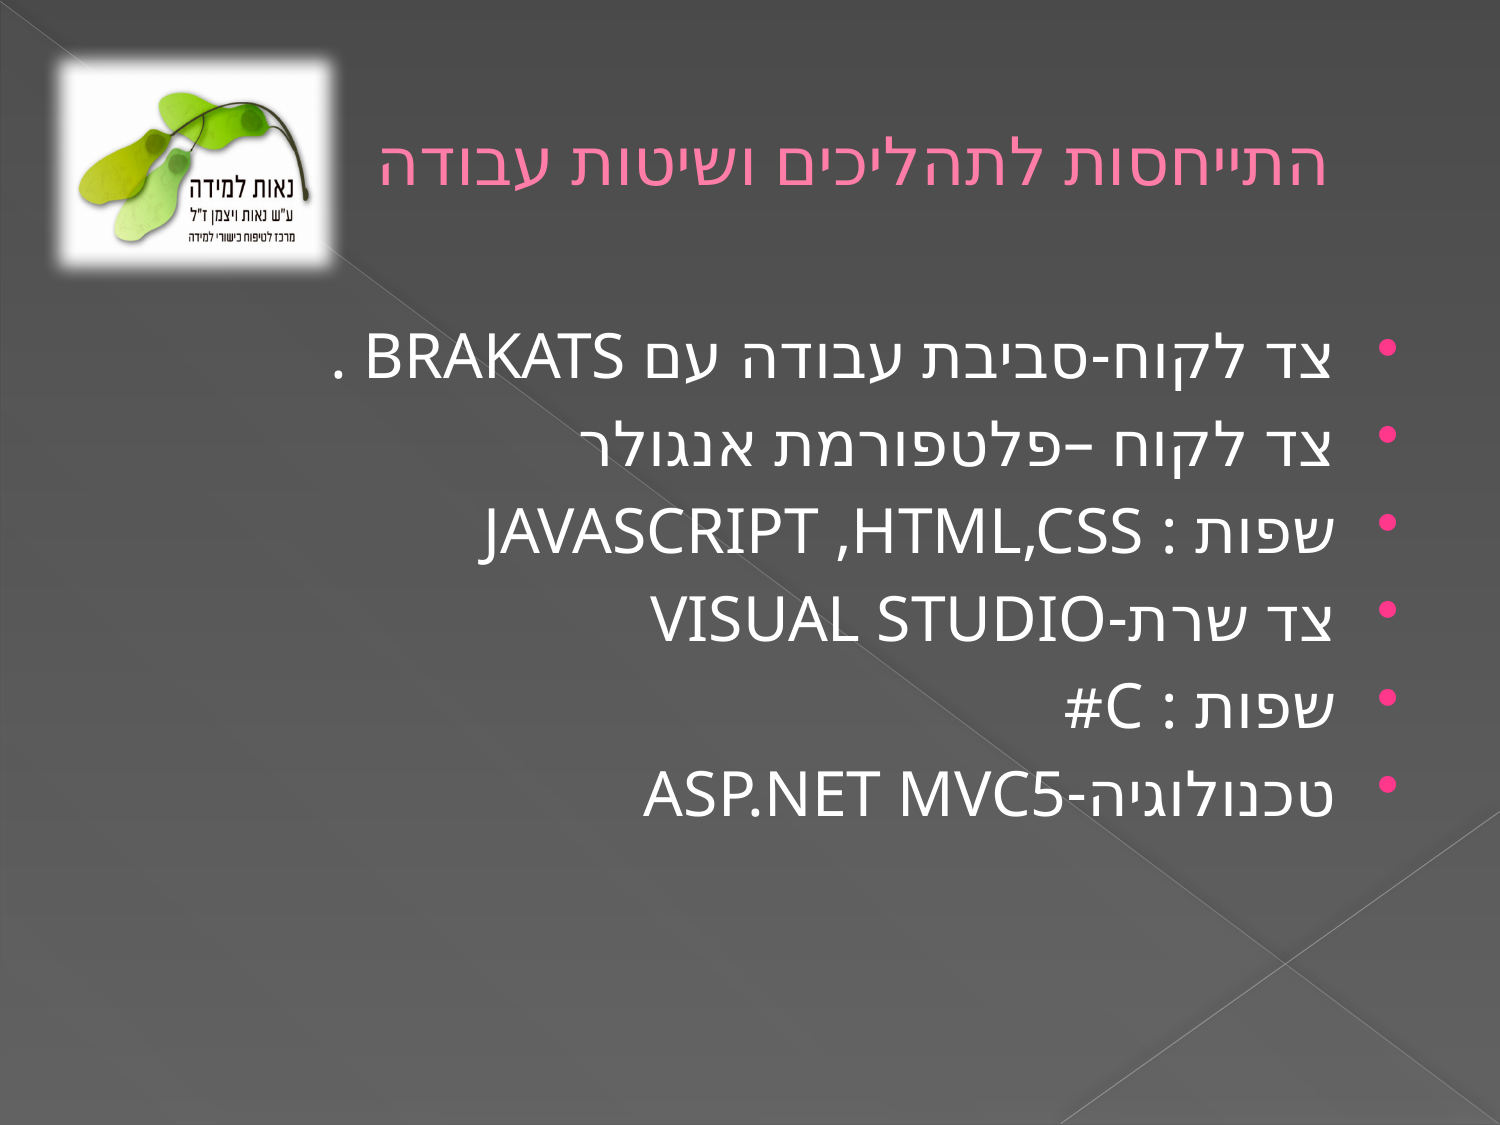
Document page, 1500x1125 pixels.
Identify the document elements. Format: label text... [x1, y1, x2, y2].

title התייחסות לתהליכים ושיטות עבודה [352, 43, 1425, 274]
list צד לקוח-סביבת עבודה עם BRAKATS . צד לקוח –פלטפורמת אנגולר שפות : JAVASCRIPT ,HTML,CSS צד שרת-VISUAL STUDIO שפות : C# טכנולוגיה-ASP.NET MVC5 [75, 308, 1425, 1059]
picture [40, 42, 349, 285]
